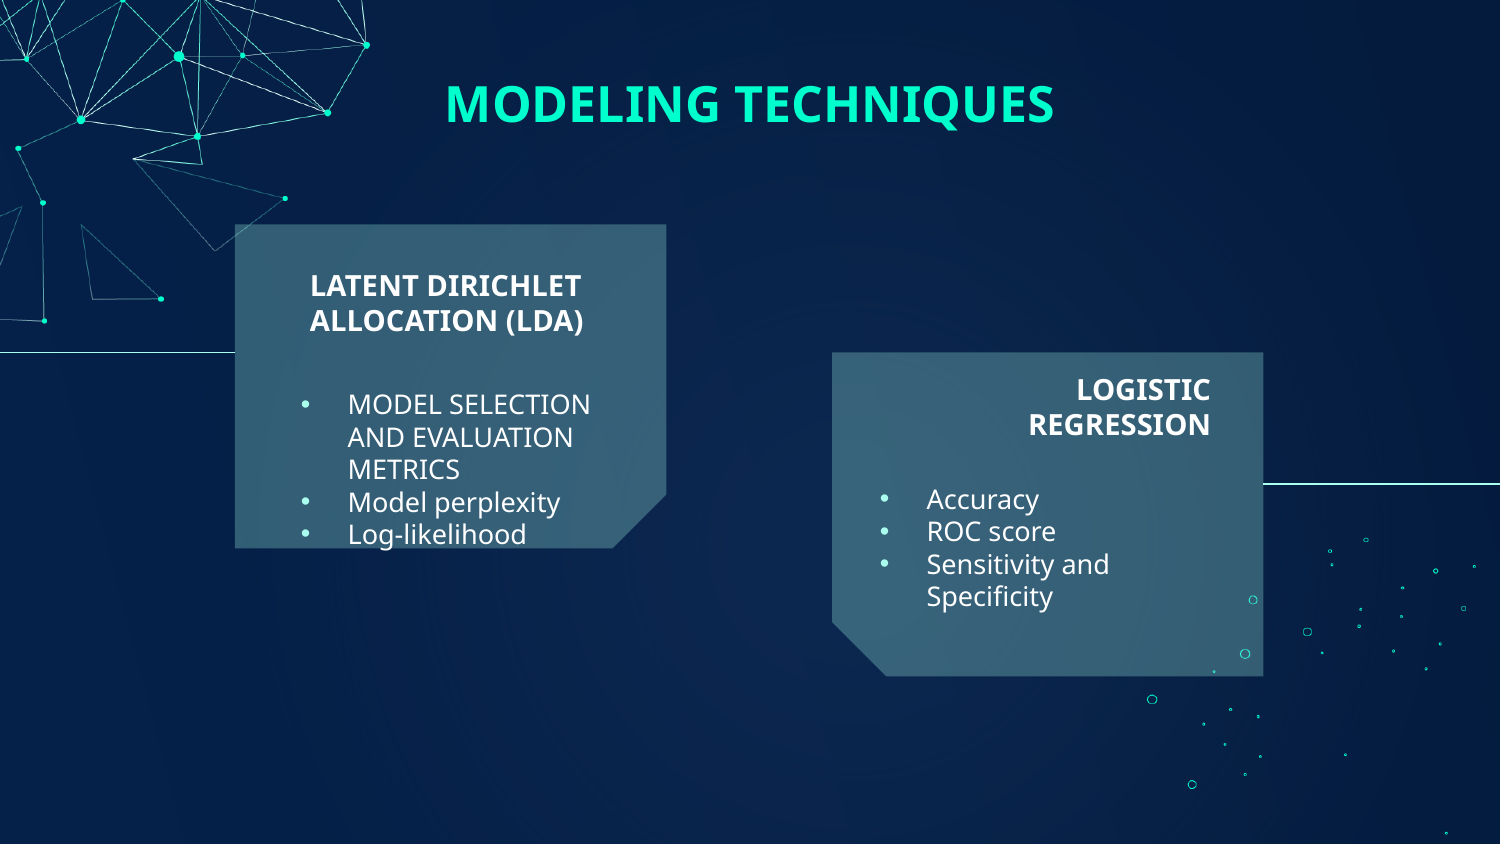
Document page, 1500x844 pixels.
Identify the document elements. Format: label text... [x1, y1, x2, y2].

subtitle Accuracy ROC score Sensitivity and Specificity [864, 467, 1219, 632]
title LOGISTIC REGRESSION [934, 386, 1227, 457]
subtitle MODEL SELECTION AND EVALUATION METRICS Model perplexity Log-likelihood [285, 372, 640, 443]
text_box [234, 224, 667, 549]
title LATENT DIRICHLET ALLOCATION (LDA) [294, 282, 631, 353]
picture [0, 0, 1500, 844]
title MODELING TECHNIQUES [322, 57, 1178, 214]
text_box [832, 352, 1264, 677]
